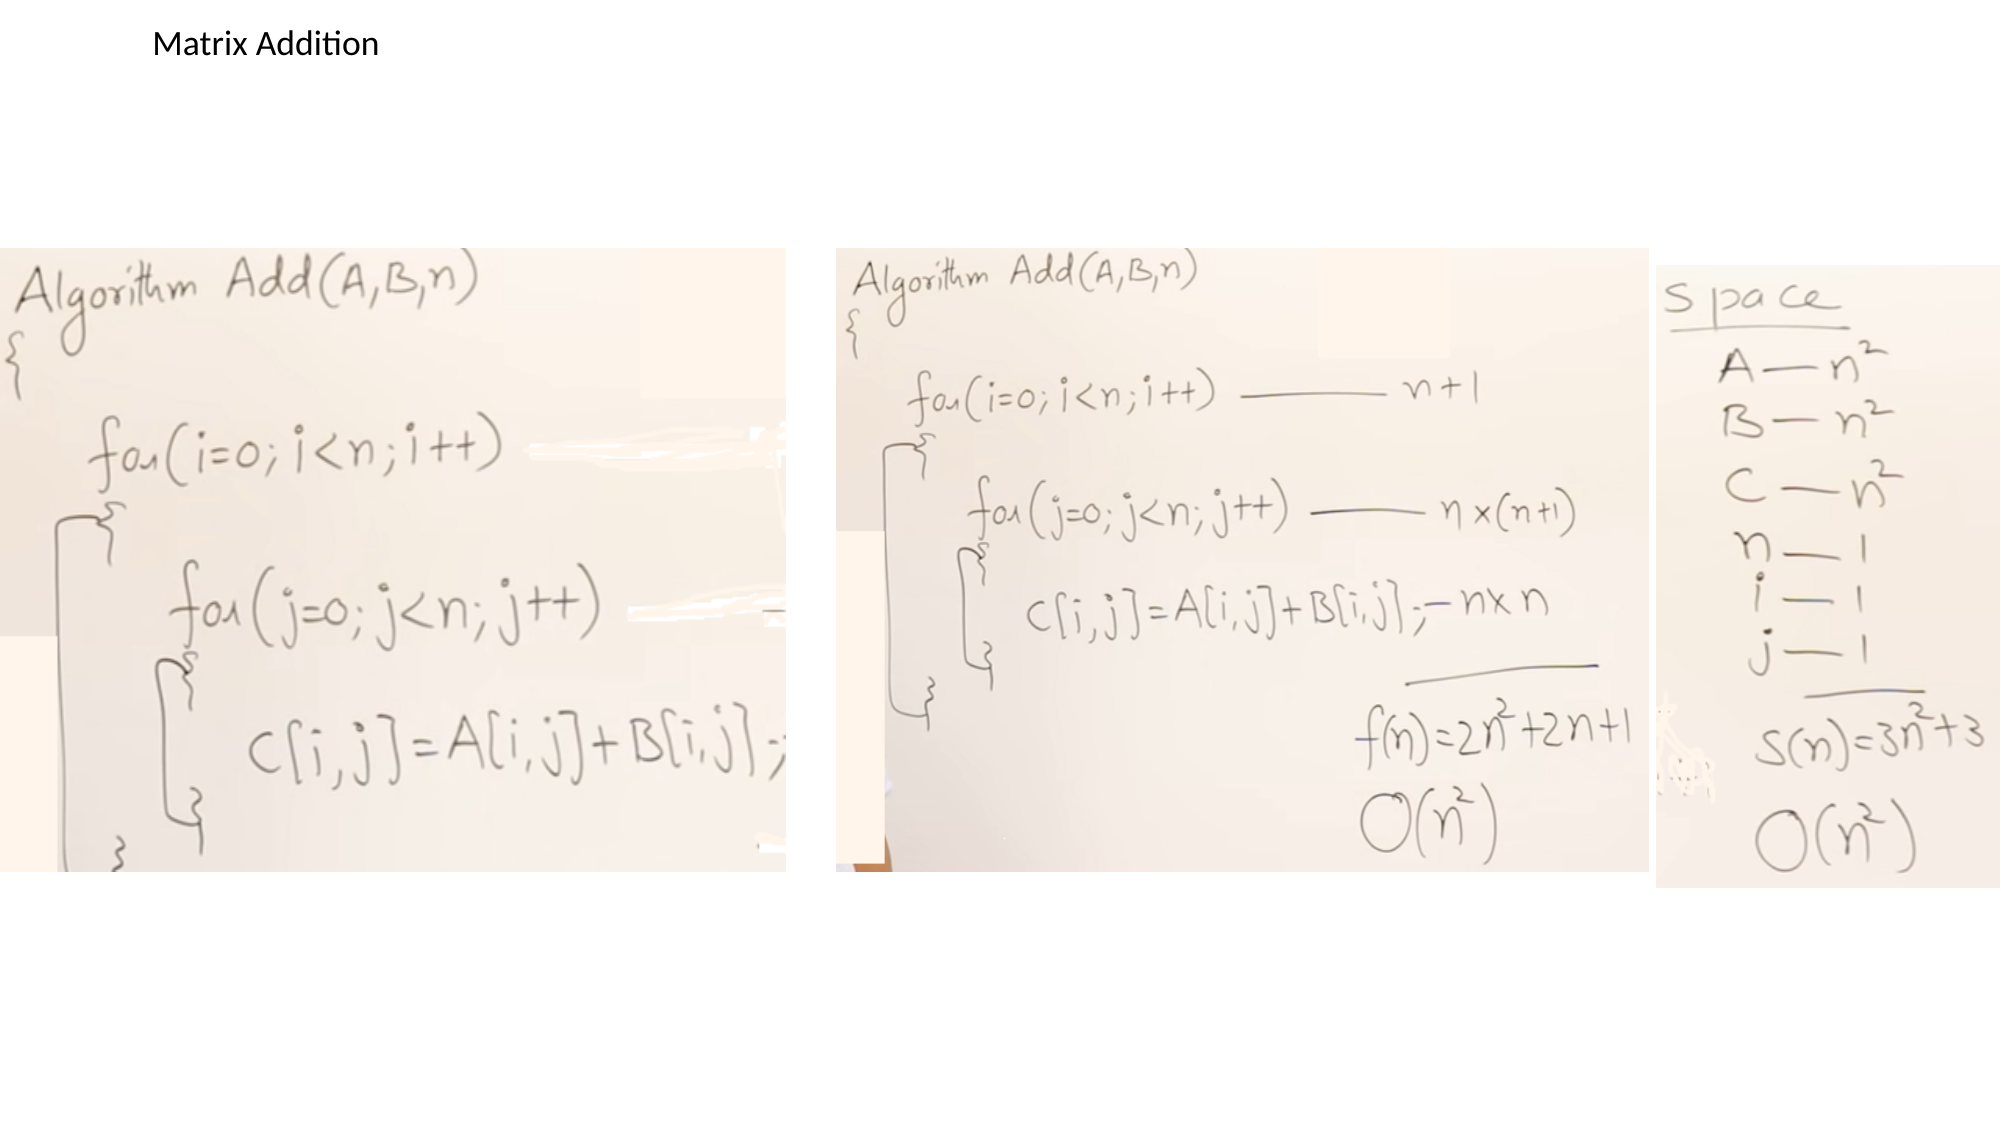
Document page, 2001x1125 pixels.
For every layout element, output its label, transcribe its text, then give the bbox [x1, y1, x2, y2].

title Matrix Addition [137, 16, 1863, 71]
picture [1655, 265, 2000, 889]
picture [0, 248, 787, 872]
picture [835, 248, 1649, 872]
